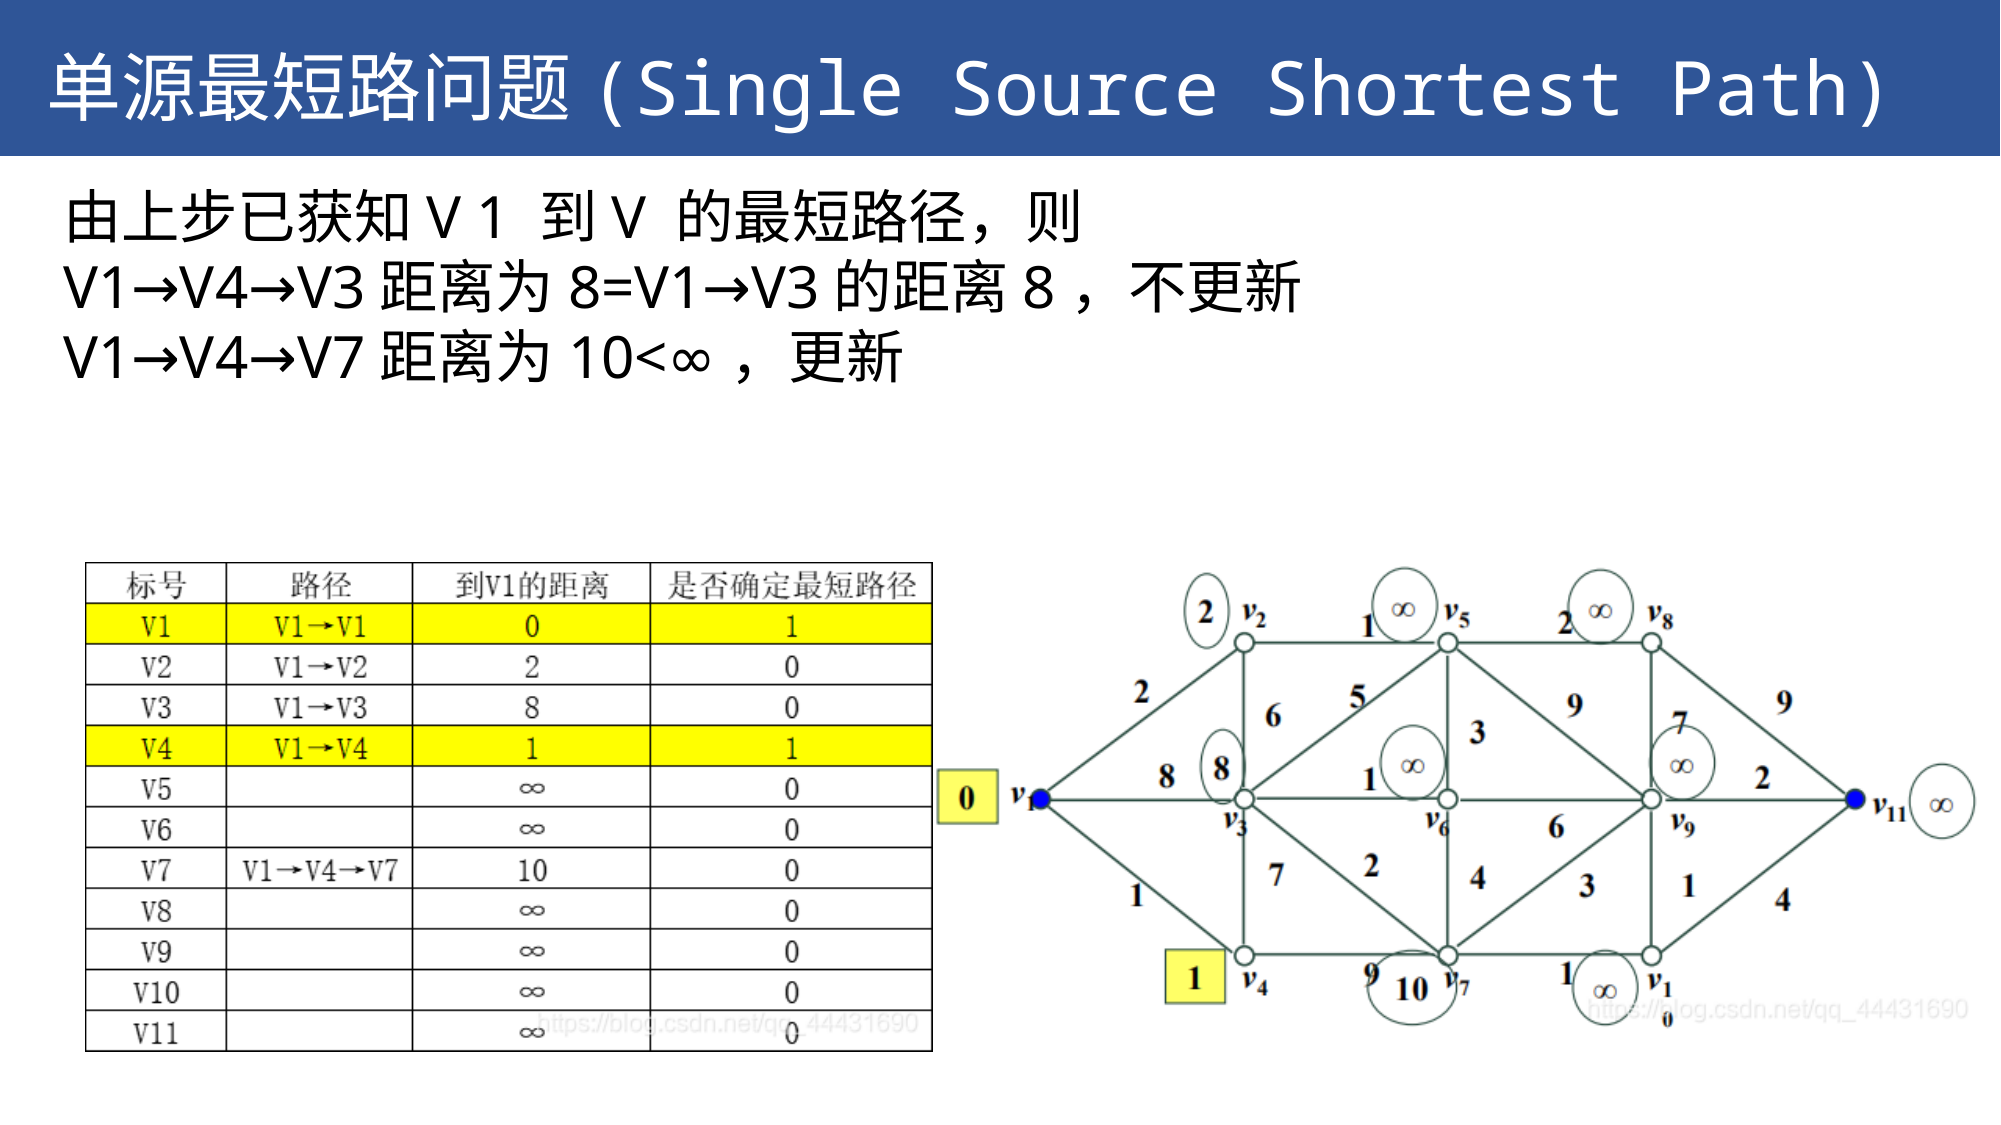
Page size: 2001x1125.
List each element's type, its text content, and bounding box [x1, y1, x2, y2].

text_box 单源最短路问题(Single Source Shortest Path) [31, 33, 2000, 139]
picture [85, 562, 1983, 1052]
text_box [0, 0, 2000, 157]
text_box 由上步已获知V 1 到V 的最短路径，则 V1→V4→V3距离为8=V1→V3的距离8，不更新 V1→V4→V7距离为10<∞，更新 [48, 172, 1542, 398]
